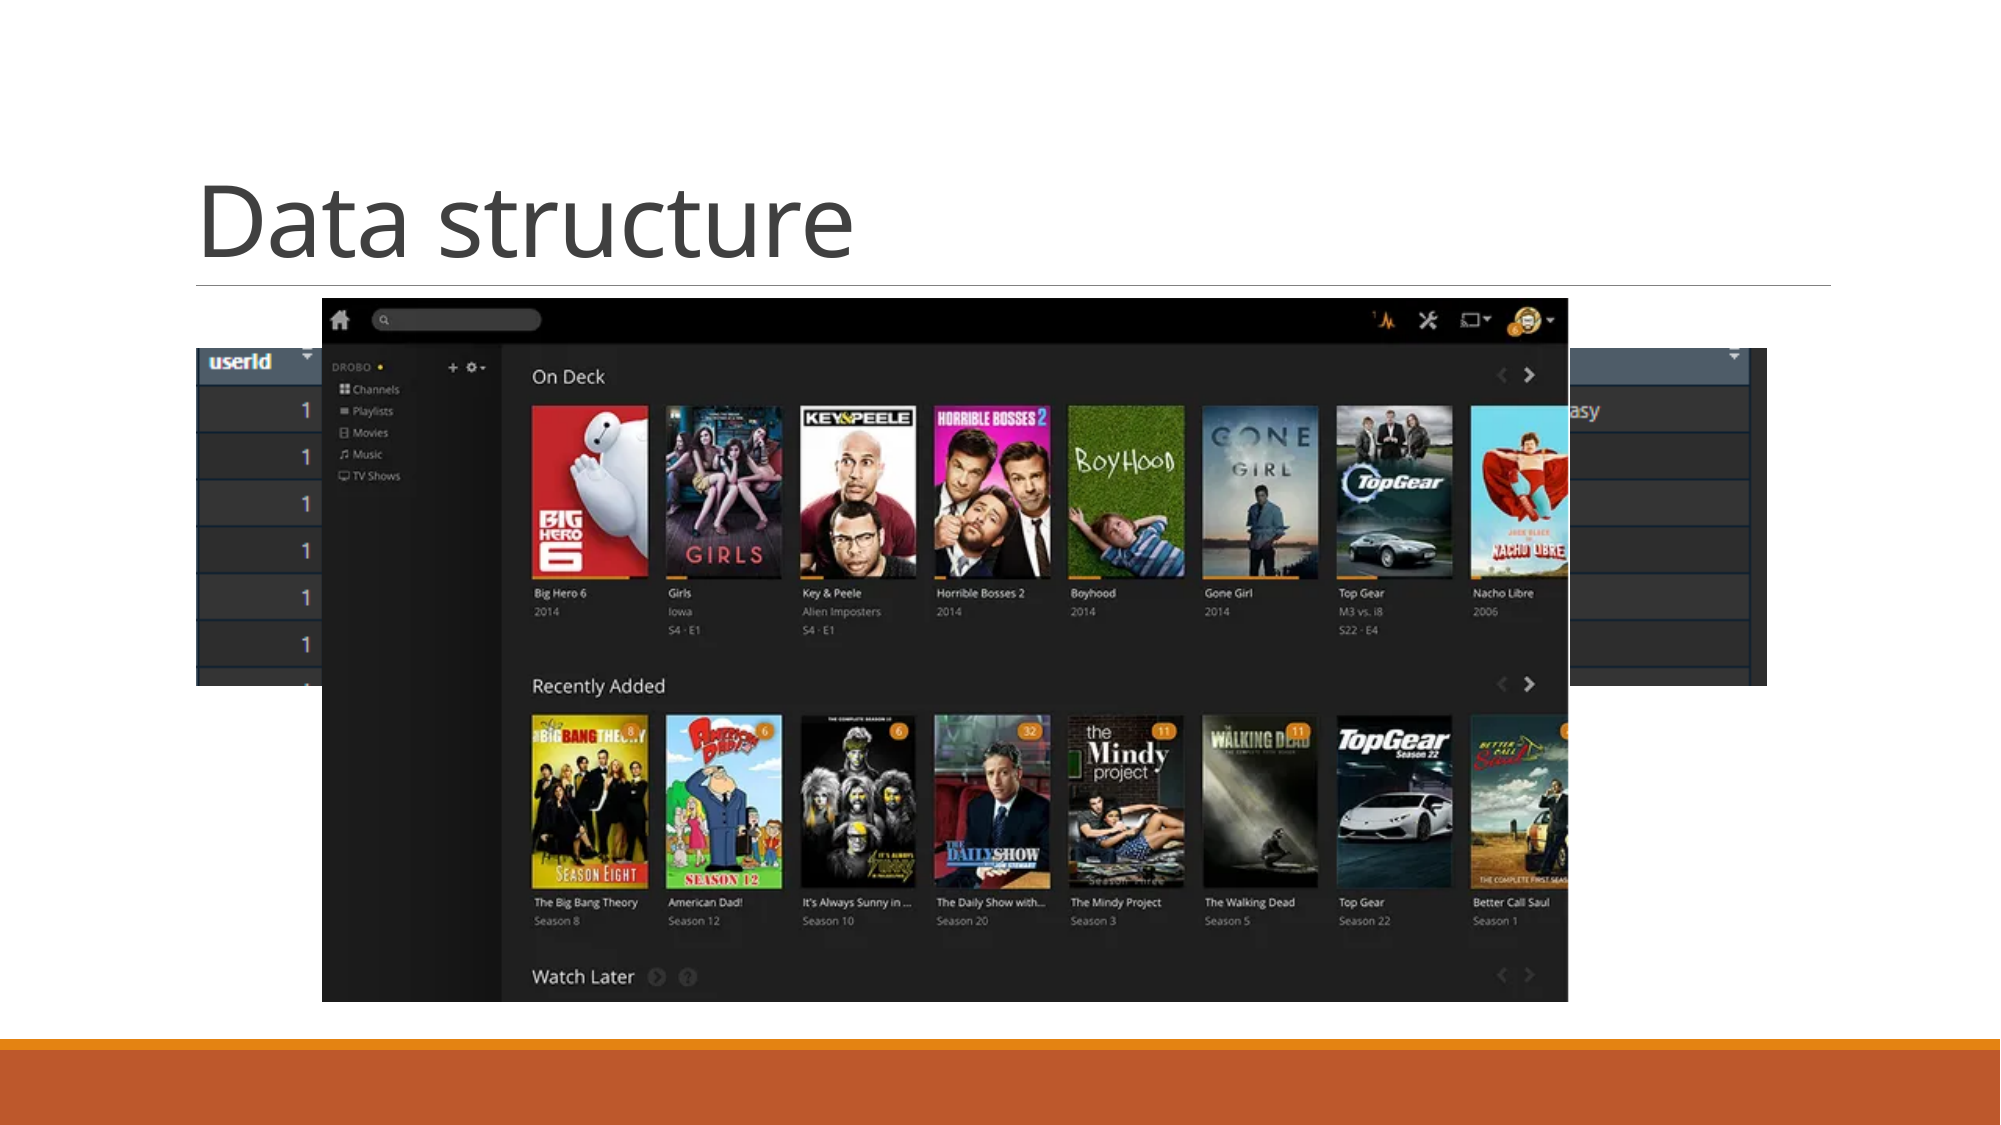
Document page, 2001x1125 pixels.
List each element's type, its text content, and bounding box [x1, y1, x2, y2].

title Data structure [180, 47, 1830, 285]
picture [195, 298, 1768, 1003]
